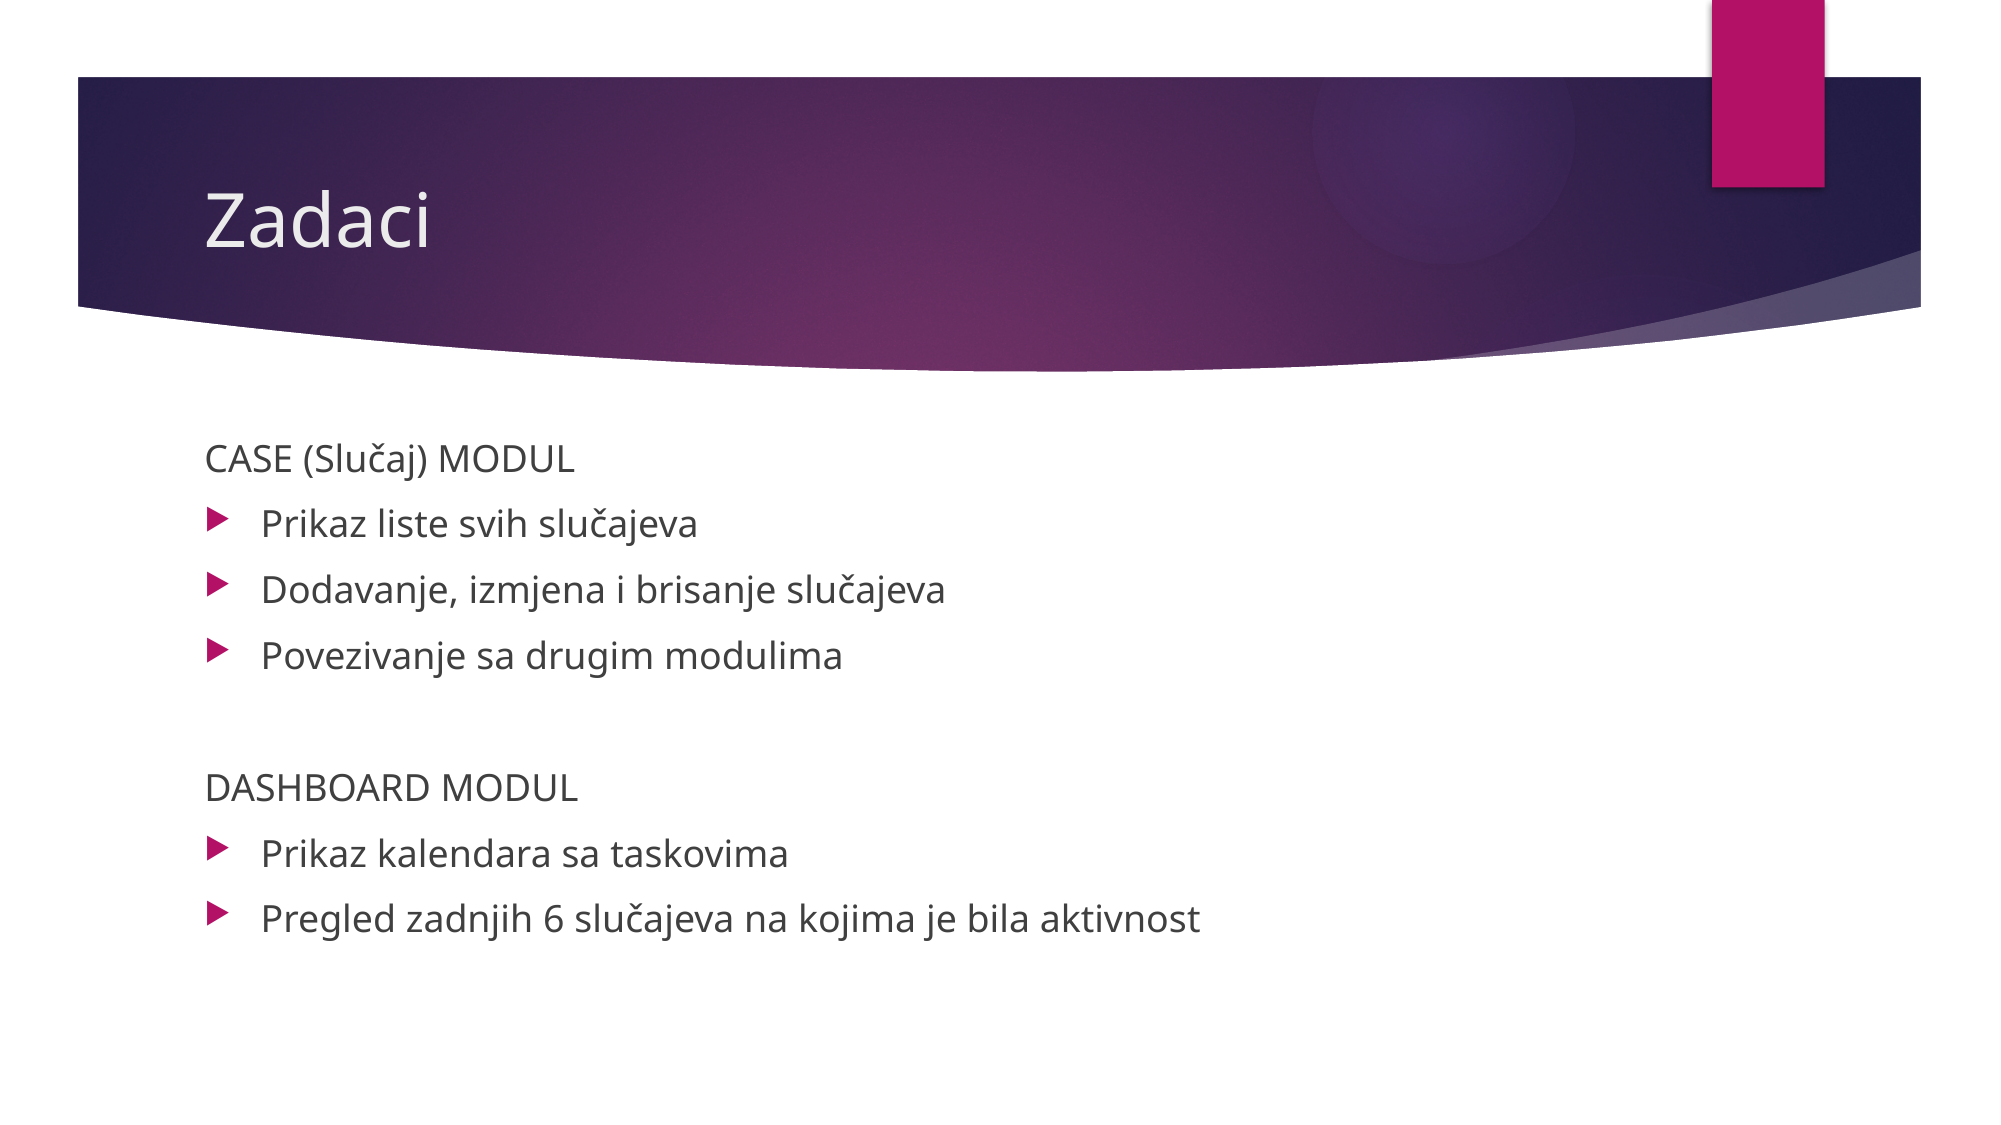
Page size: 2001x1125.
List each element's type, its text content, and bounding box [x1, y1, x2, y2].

list CASE (Slučaj) MODUL Prikaz liste svih slučajeva Dodavanje, izmjena i brisanje slučajeva Povezivanje sa drugim modulima DASHBOARD MODUL Prikaz kalendara sa taskovima Pregled zadnjih 6 slučajeva na kojima je bila aktivnost [189, 427, 1638, 988]
title Zadaci [189, 159, 1627, 276]
